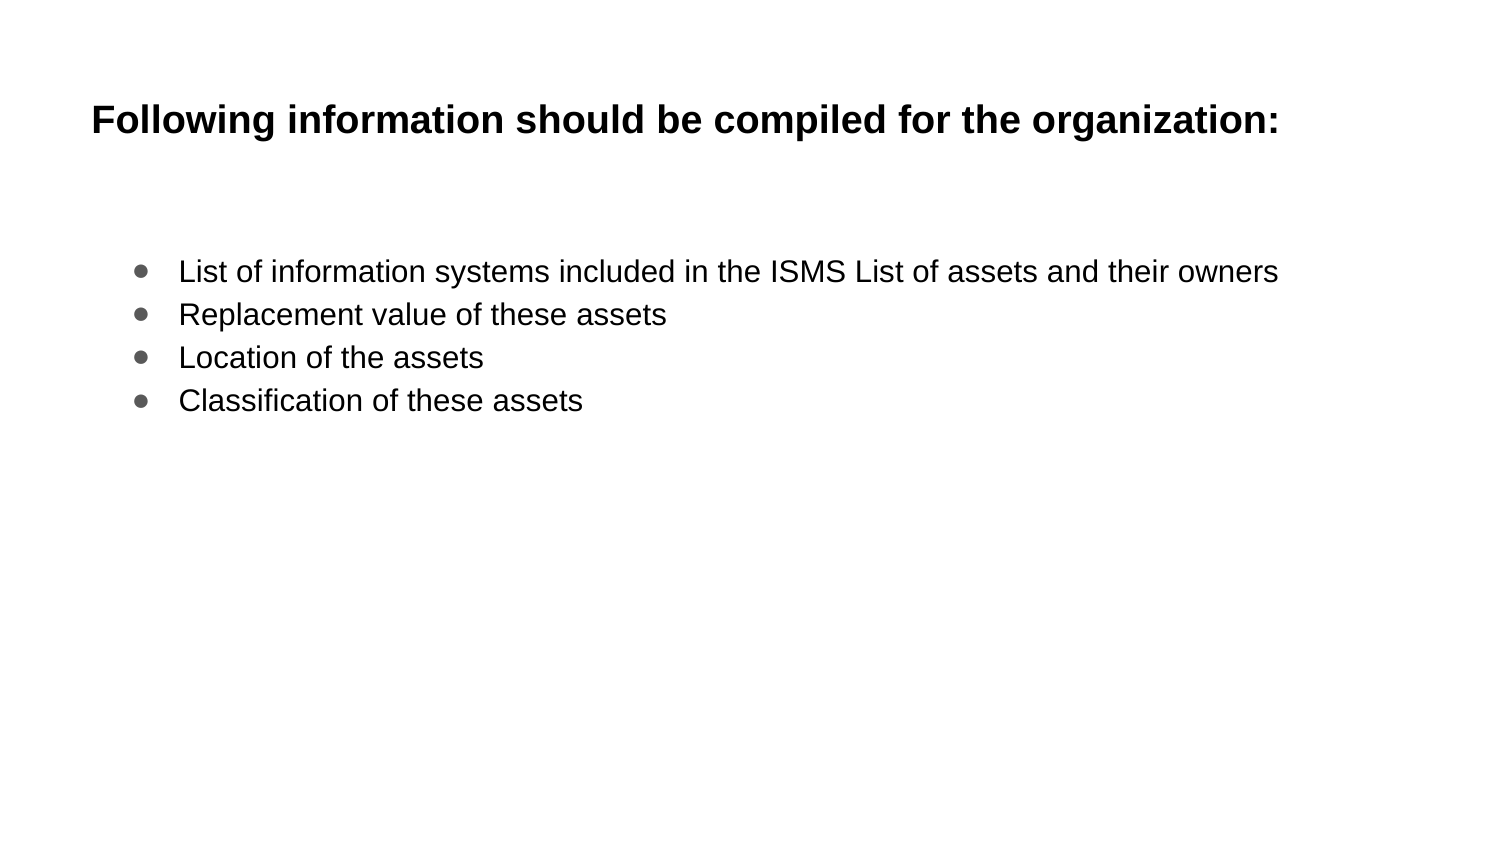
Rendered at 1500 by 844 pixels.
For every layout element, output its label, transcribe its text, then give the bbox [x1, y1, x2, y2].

list List of information systems included in the ISMS List of assets and their owners Replacement value of these assets Location of the assets Classification of these assets [103, 245, 1371, 621]
title Following information should be compiled for the organization: [91, 87, 1409, 206]
